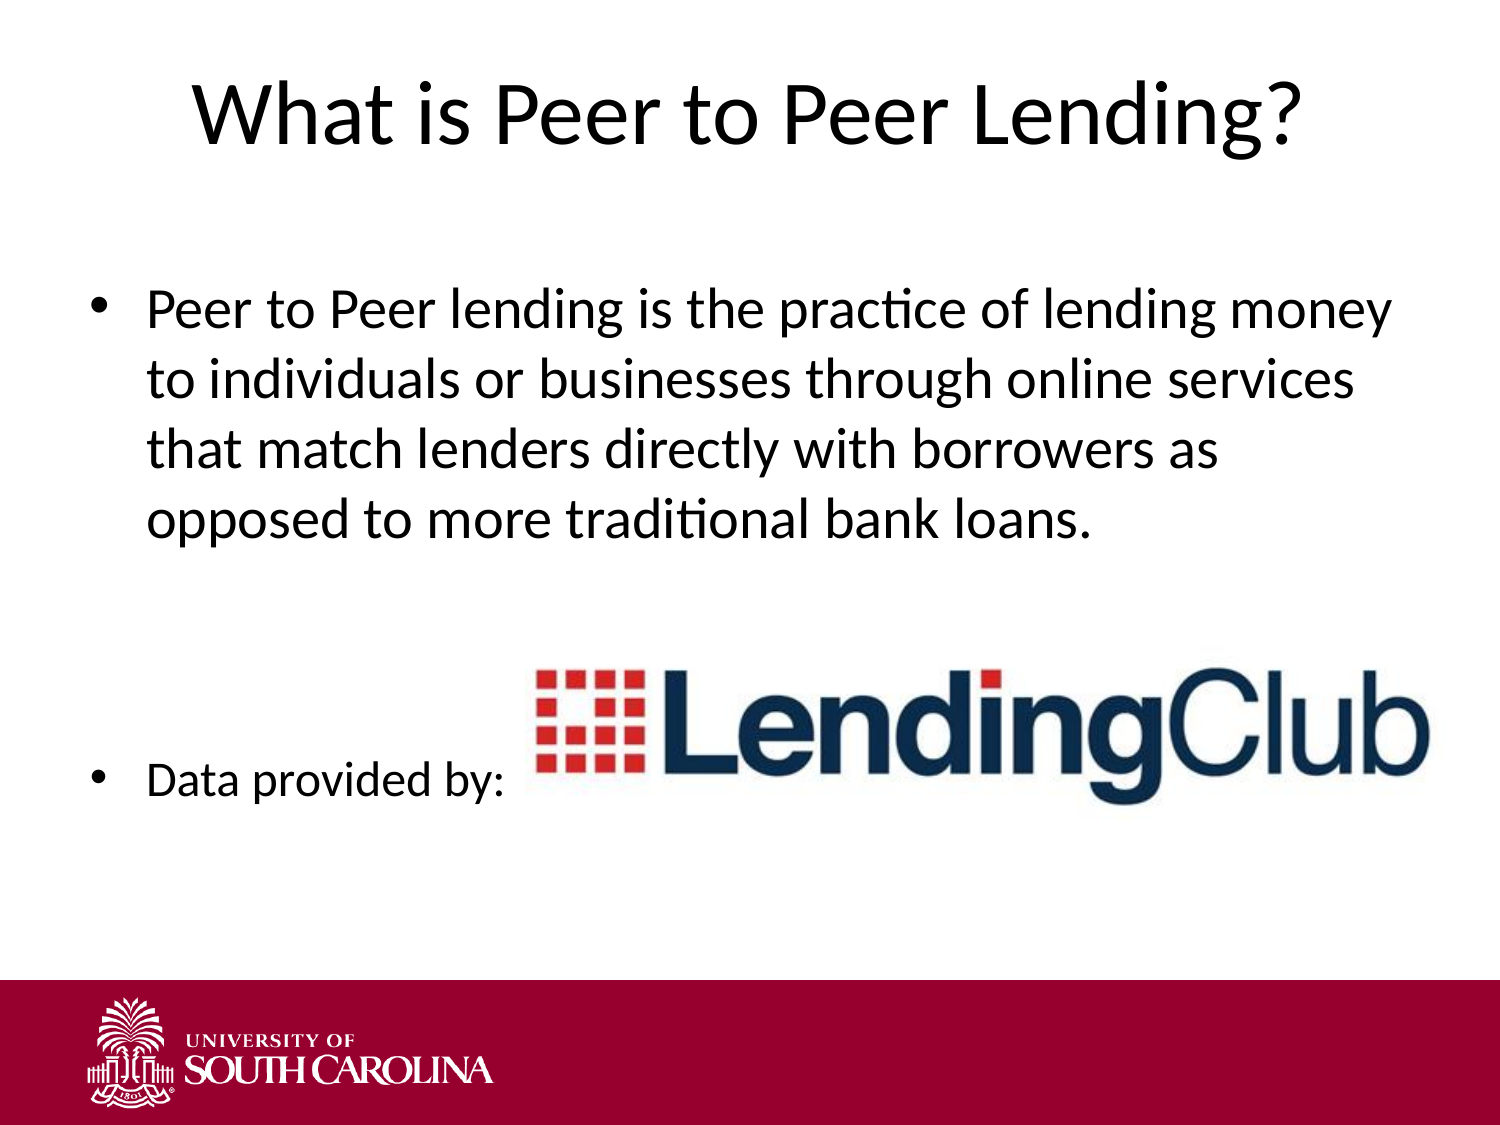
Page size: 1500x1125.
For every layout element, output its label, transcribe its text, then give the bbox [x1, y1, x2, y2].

picture [524, 644, 1446, 820]
title What is Peer to Peer Lending? [75, 45, 1425, 233]
list Peer to Peer lending is the practice of lending money to individuals or businesses through online services that match lenders directly with borrowers as opposed to more traditional bank loans. Data provided by: [75, 262, 1425, 937]
picture [0, 980, 1500, 1125]
